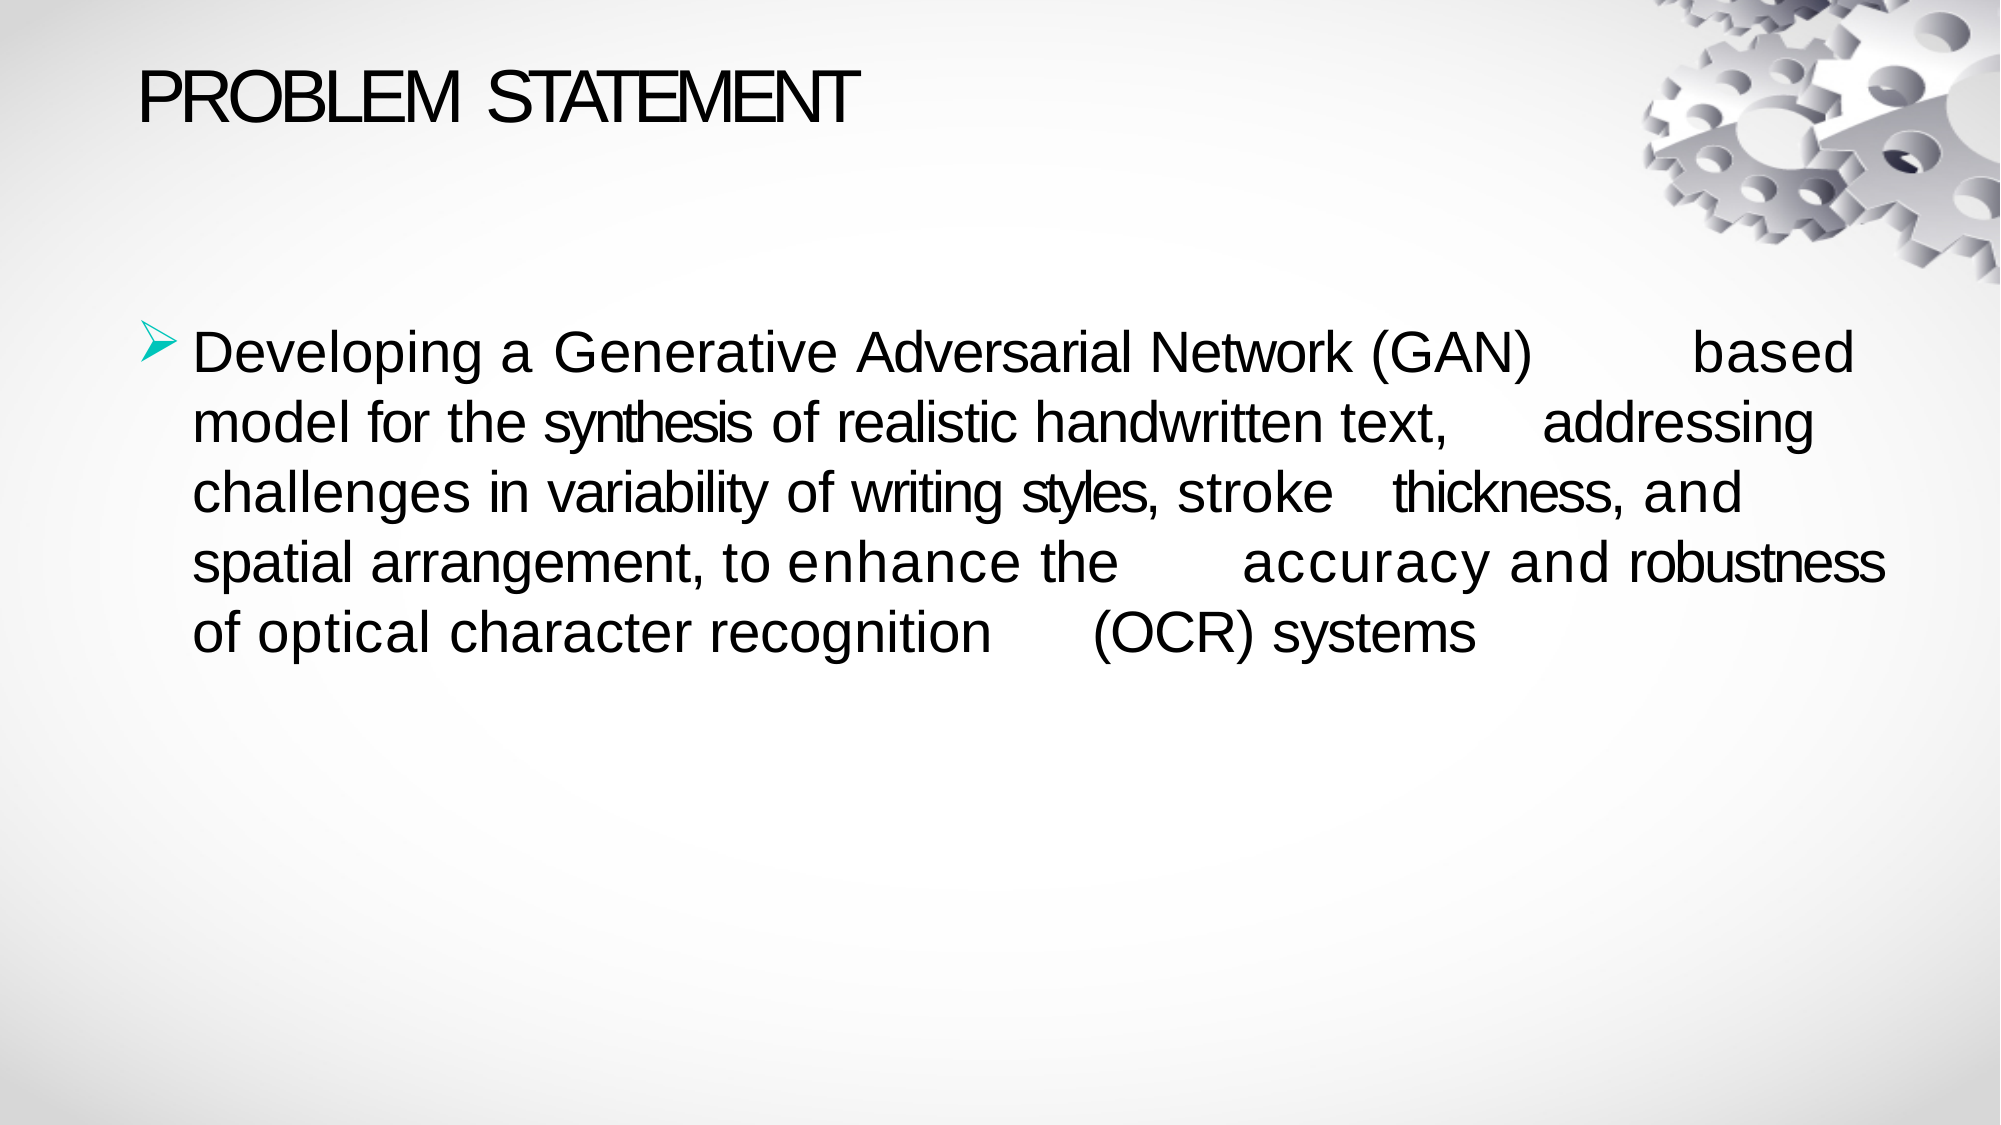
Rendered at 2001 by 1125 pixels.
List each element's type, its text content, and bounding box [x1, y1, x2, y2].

picture [0, 0, 2000, 1125]
title PROBLEM STATEMENT [133, 0, 1918, 187]
list Developing a Generative Adversarial Network (GAN) based model for the synthesis of realistic handwritten text, addressing challenges in variability of writing styles, stroke thickness, and spatial arrangement, to enhance the accuracy and robustness of optical character recognition (OCR) systems [133, 262, 1918, 952]
